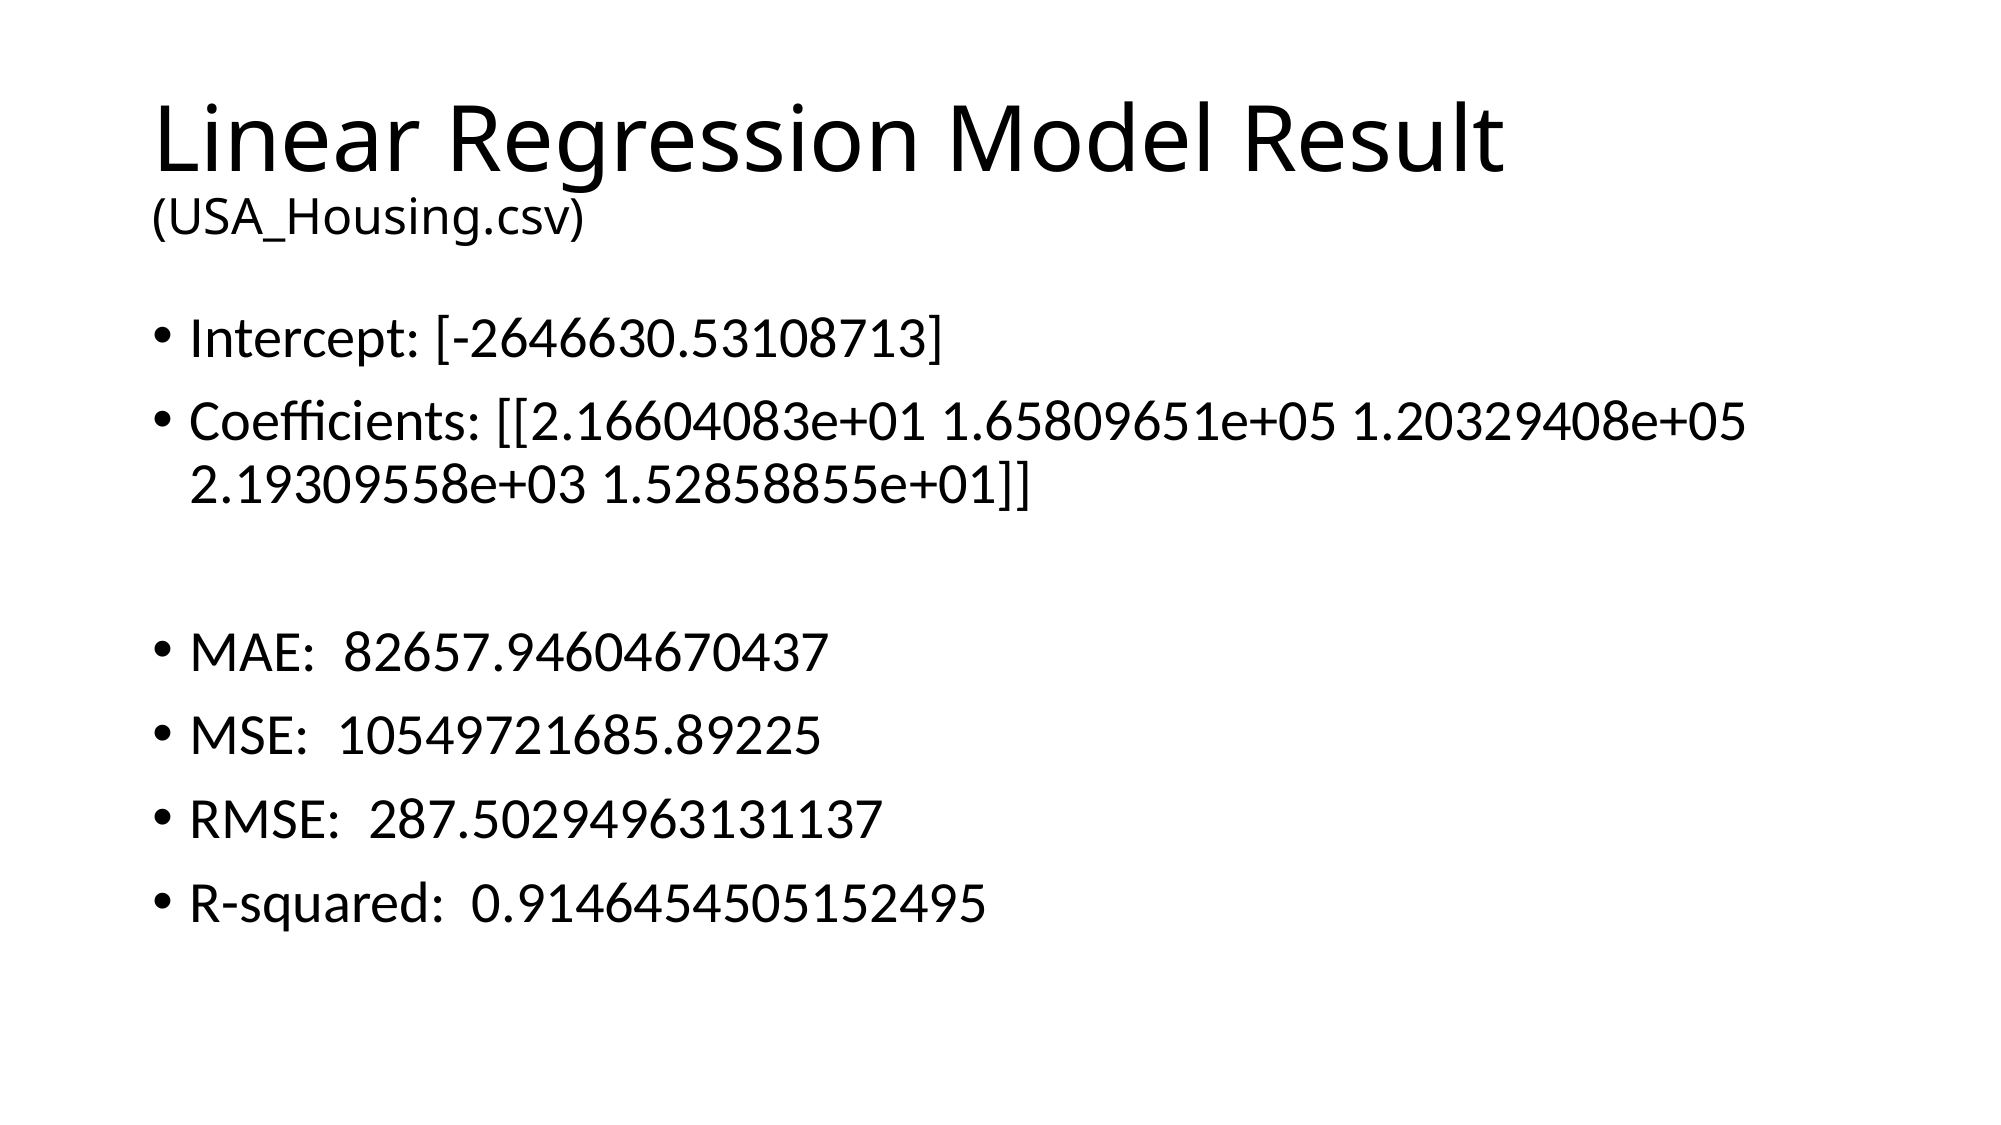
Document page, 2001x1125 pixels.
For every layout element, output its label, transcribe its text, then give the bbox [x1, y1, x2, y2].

title Linear Regression Model Result (USA_Housing.csv) [137, 59, 1863, 278]
list Intercept: [-2646630.53108713] Coefficients: [[2.16604083e+01 1.65809651e+05 1.20329408e+05 2.19309558e+03 1.52858855e+01]] MAE: 82657.94604670437 MSE: 10549721685.89225 RMSE: 287.50294963131137 R-squared: 0.9146454505152495 [137, 299, 1863, 1014]
